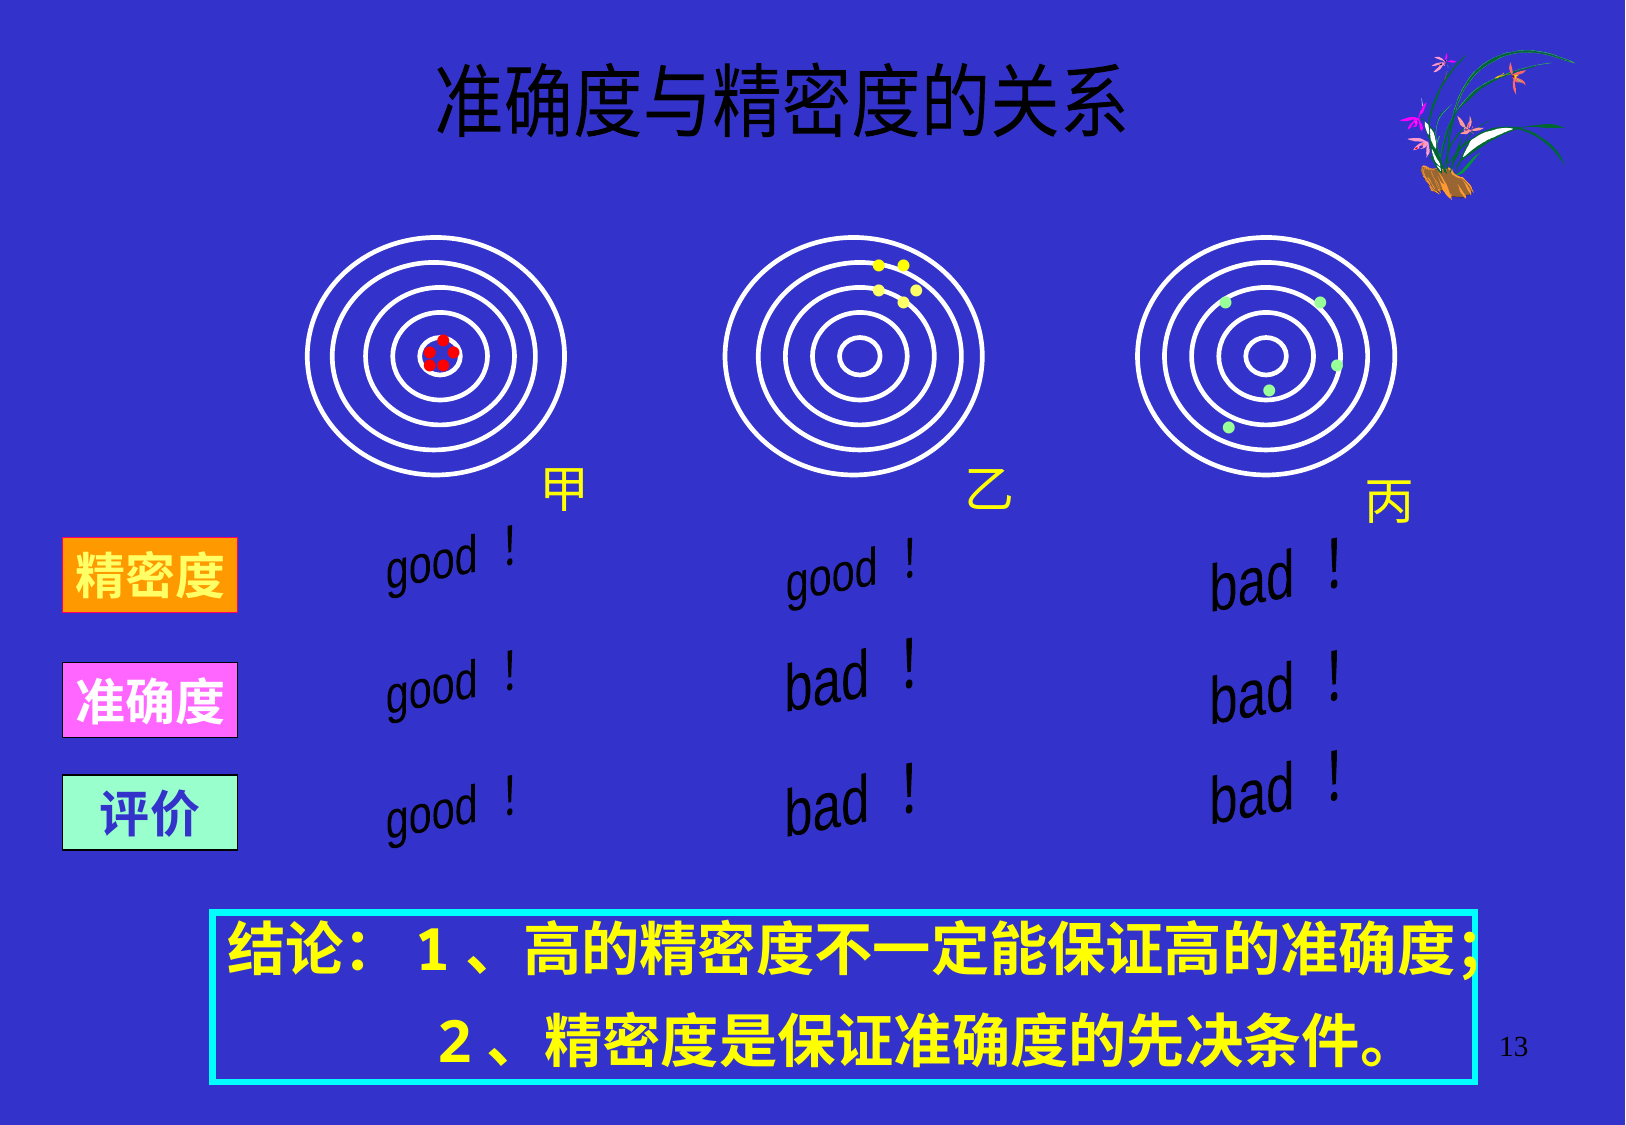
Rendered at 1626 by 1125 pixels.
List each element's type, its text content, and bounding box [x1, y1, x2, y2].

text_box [306, 237, 647, 526]
text_box 精密度 [62, 537, 238, 613]
text_box 评价 [62, 774, 238, 850]
text_box 结论：1、高的精密度不一定能保证高的准确度； 2、精密度是保证准确度的先决条件。 [212, 912, 1475, 1083]
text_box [1137, 237, 1443, 538]
text_box 准确度 [62, 662, 238, 738]
slide_number 13 [1204, 1019, 1544, 1096]
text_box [724, 224, 1036, 526]
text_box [1399, 49, 1576, 200]
